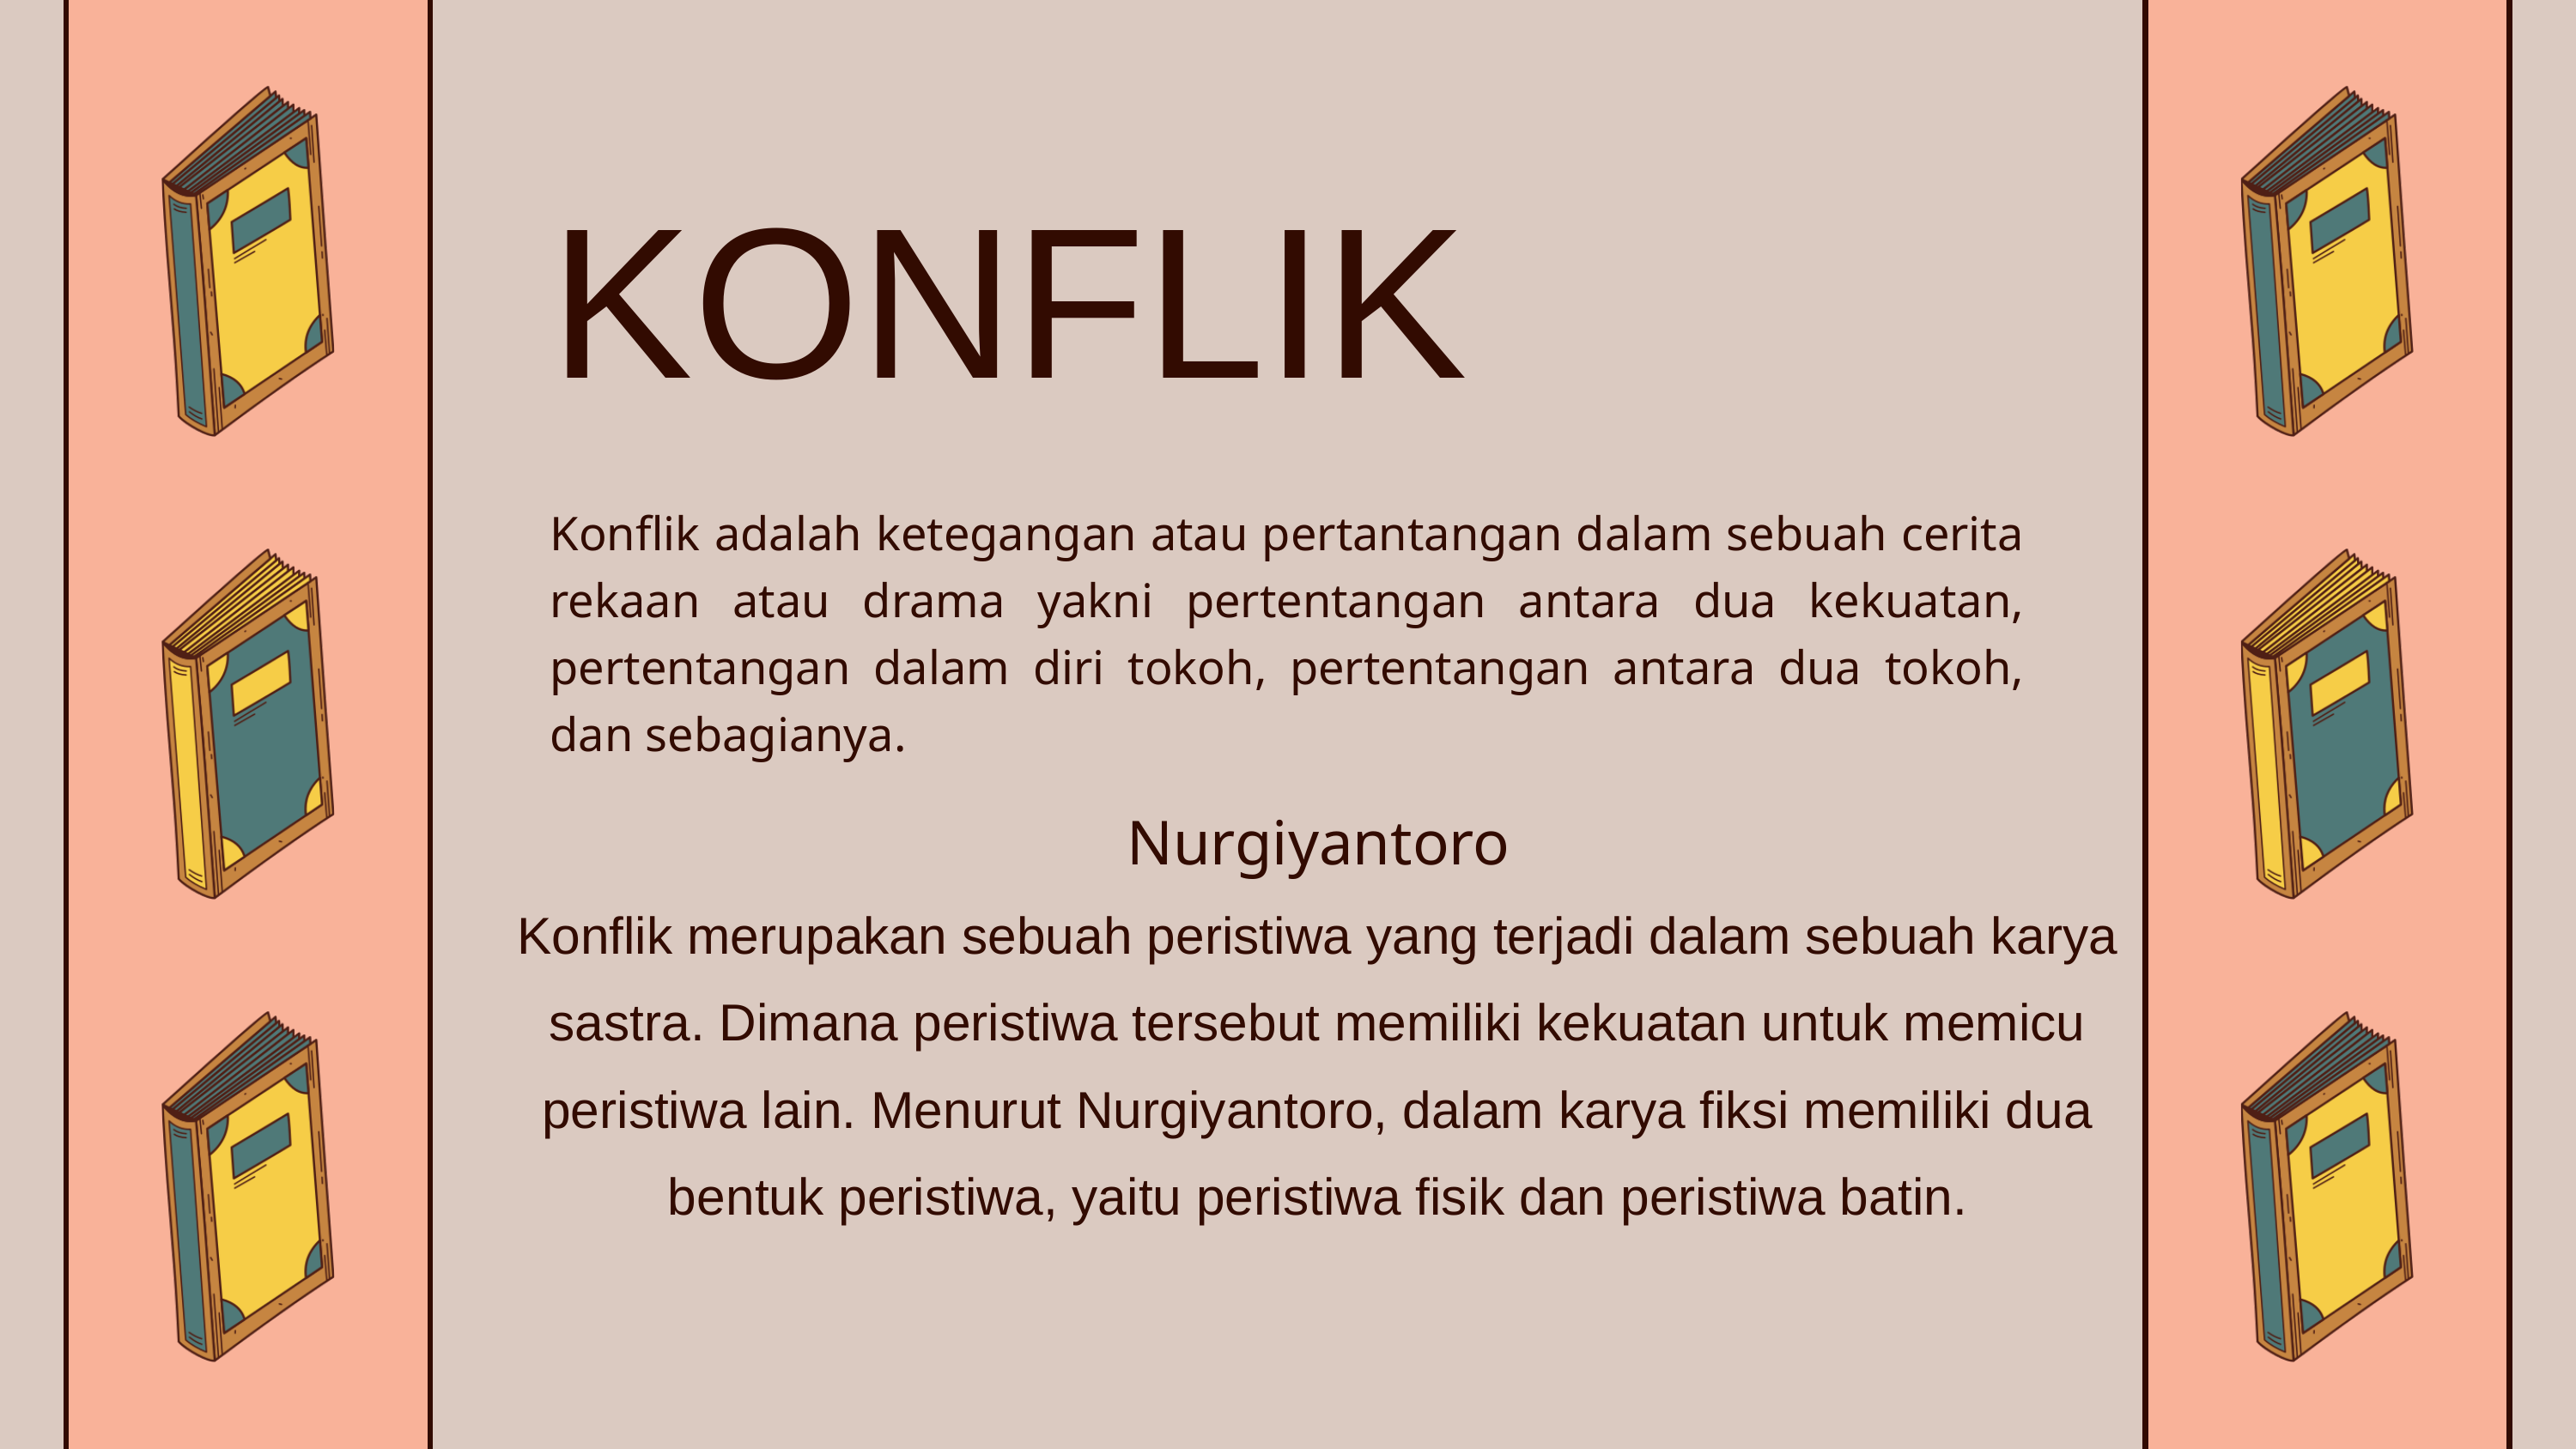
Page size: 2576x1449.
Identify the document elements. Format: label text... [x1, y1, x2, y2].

text_box Konflik adalah ketegangan atau pertantangan dalam sebuah cerita rekaan atau drama yakni pertentangan antara dua kekuatan, pertentangan dalam diri tokoh, pertentangan antara dua tokoh, dan sebagianya. [550, 493, 2026, 761]
text_box KONFLIK [550, 190, 2026, 425]
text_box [2145, 0, 2576, 1449]
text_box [65, 0, 501, 1449]
text_box Nurgiyantoro Konflik merupakan sebuah peristiwa yang terjadi dalam sebuah karya sastra. Dimana peristiwa tersebut memiliki kekuatan untuk memicu peristiwa lain. Menurut Nurgiyantoro, dalam karya fiksi memiliki dua bentuk peristiwa, yaitu peristiwa fisik dan peristiwa batin. [507, 775, 2142, 1313]
